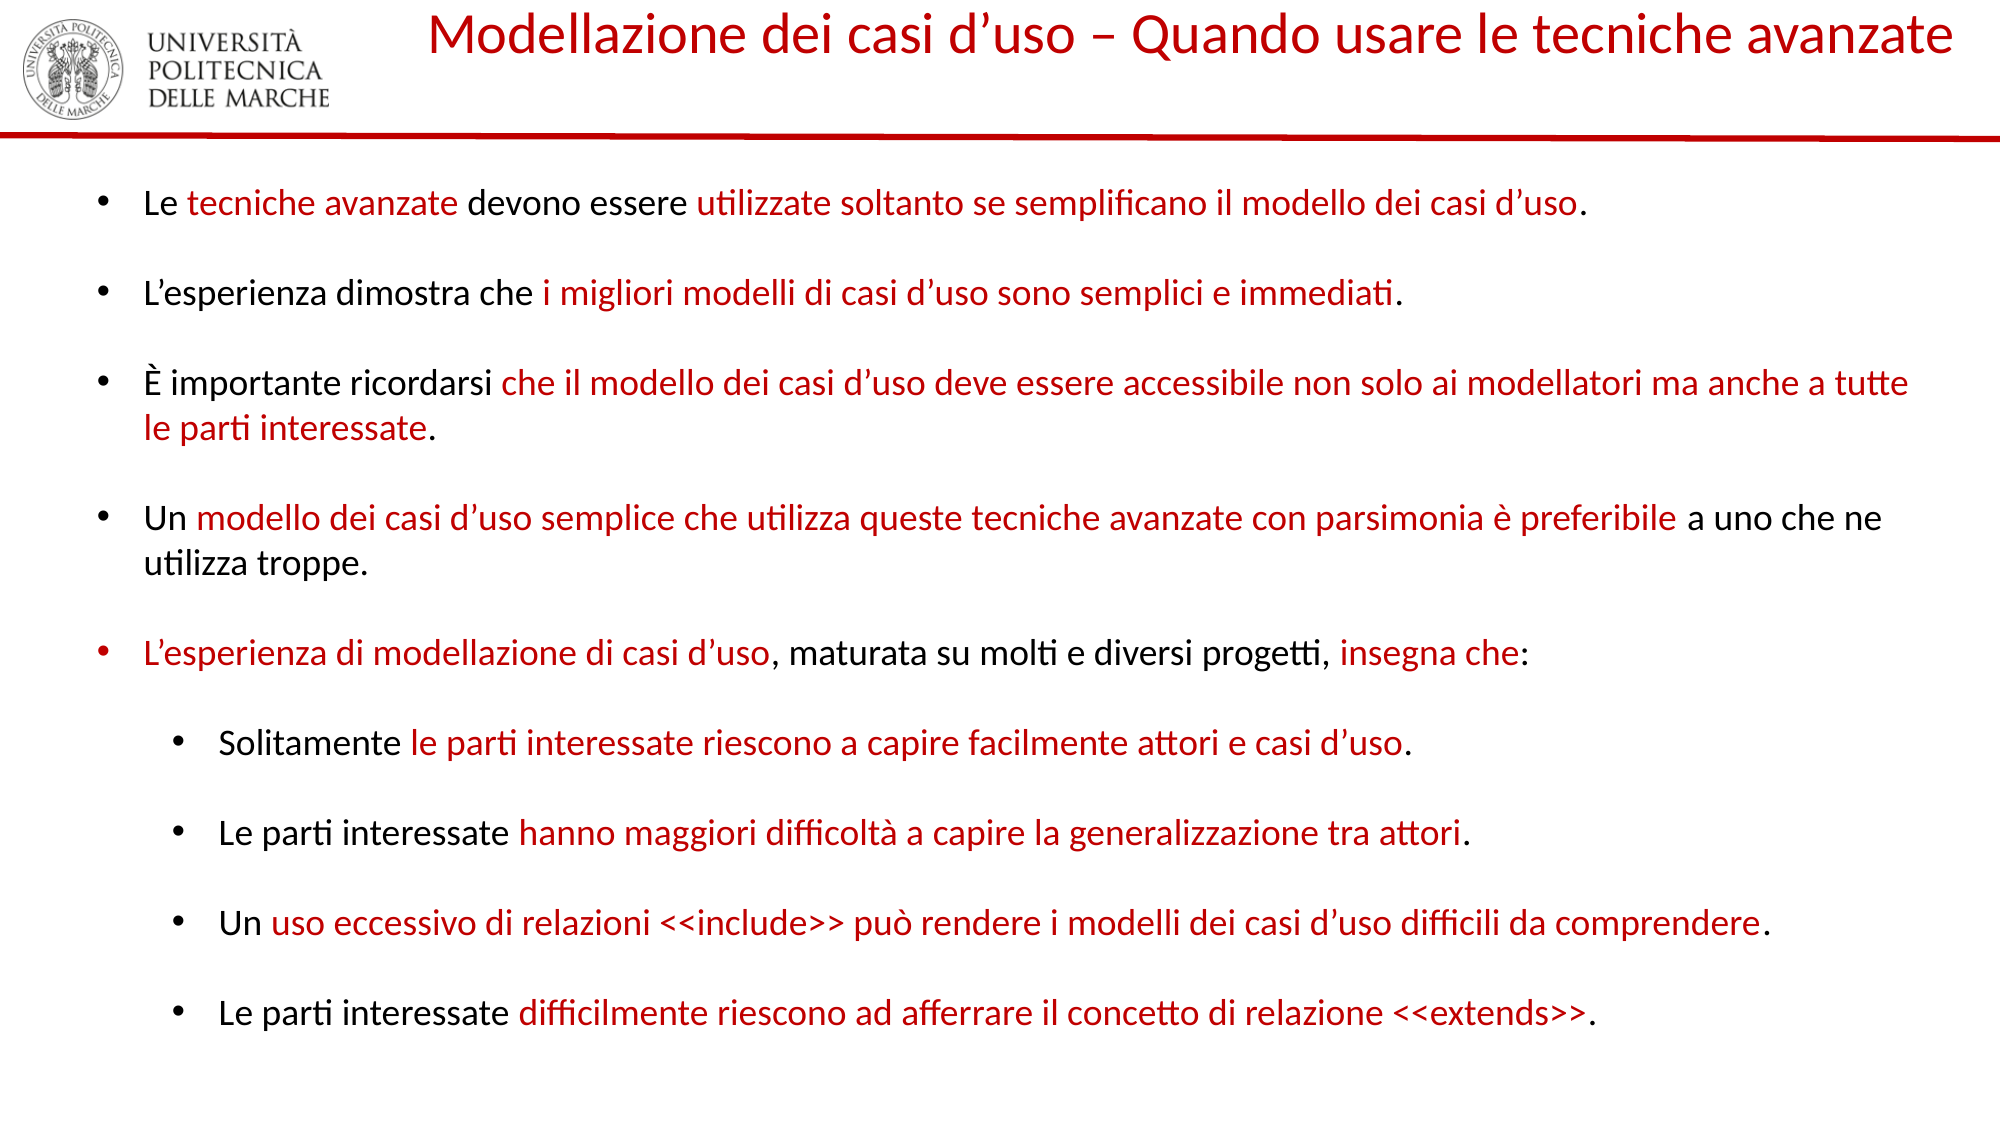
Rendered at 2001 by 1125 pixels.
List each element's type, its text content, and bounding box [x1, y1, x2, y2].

picture [23, 17, 329, 122]
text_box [0, 135, 2000, 139]
text_box Le tecniche avanzate devono essere utilizzate soltanto se semplificano il modello dei casi d’uso. L’esperienza dimostra che i migliori modelli di casi d’uso sono semplici e immediati. È importante ricordarsi che il modello dei casi d’uso deve essere accessibile non solo ai modellatori ma anche a tutte le parti interessate. Un modello dei casi d’uso semplice che utilizza queste tecniche avanzate con parsimonia è preferibile a uno che ne utilizza troppe. L’esperienza di modellazione di casi d’uso, maturata su molti e diversi progetti, insegna che: Solitamente le parti interessate riescono a capire facilmente attori e casi d’uso. Le parti interessate hanno maggiori difficoltà a capire la generalizzazione tra attori. Un uso eccessivo di relazioni <<include>> può rendere i modelli dei casi d’uso difficili da comprendere. Le parti interessate difficilmente riescono ad afferrare il concetto di relazione <<extends>>. [82, 170, 1932, 1125]
text_box Modellazione dei casi d’uso – Quando usare le tecniche avanzate [412, 0, 1971, 73]
